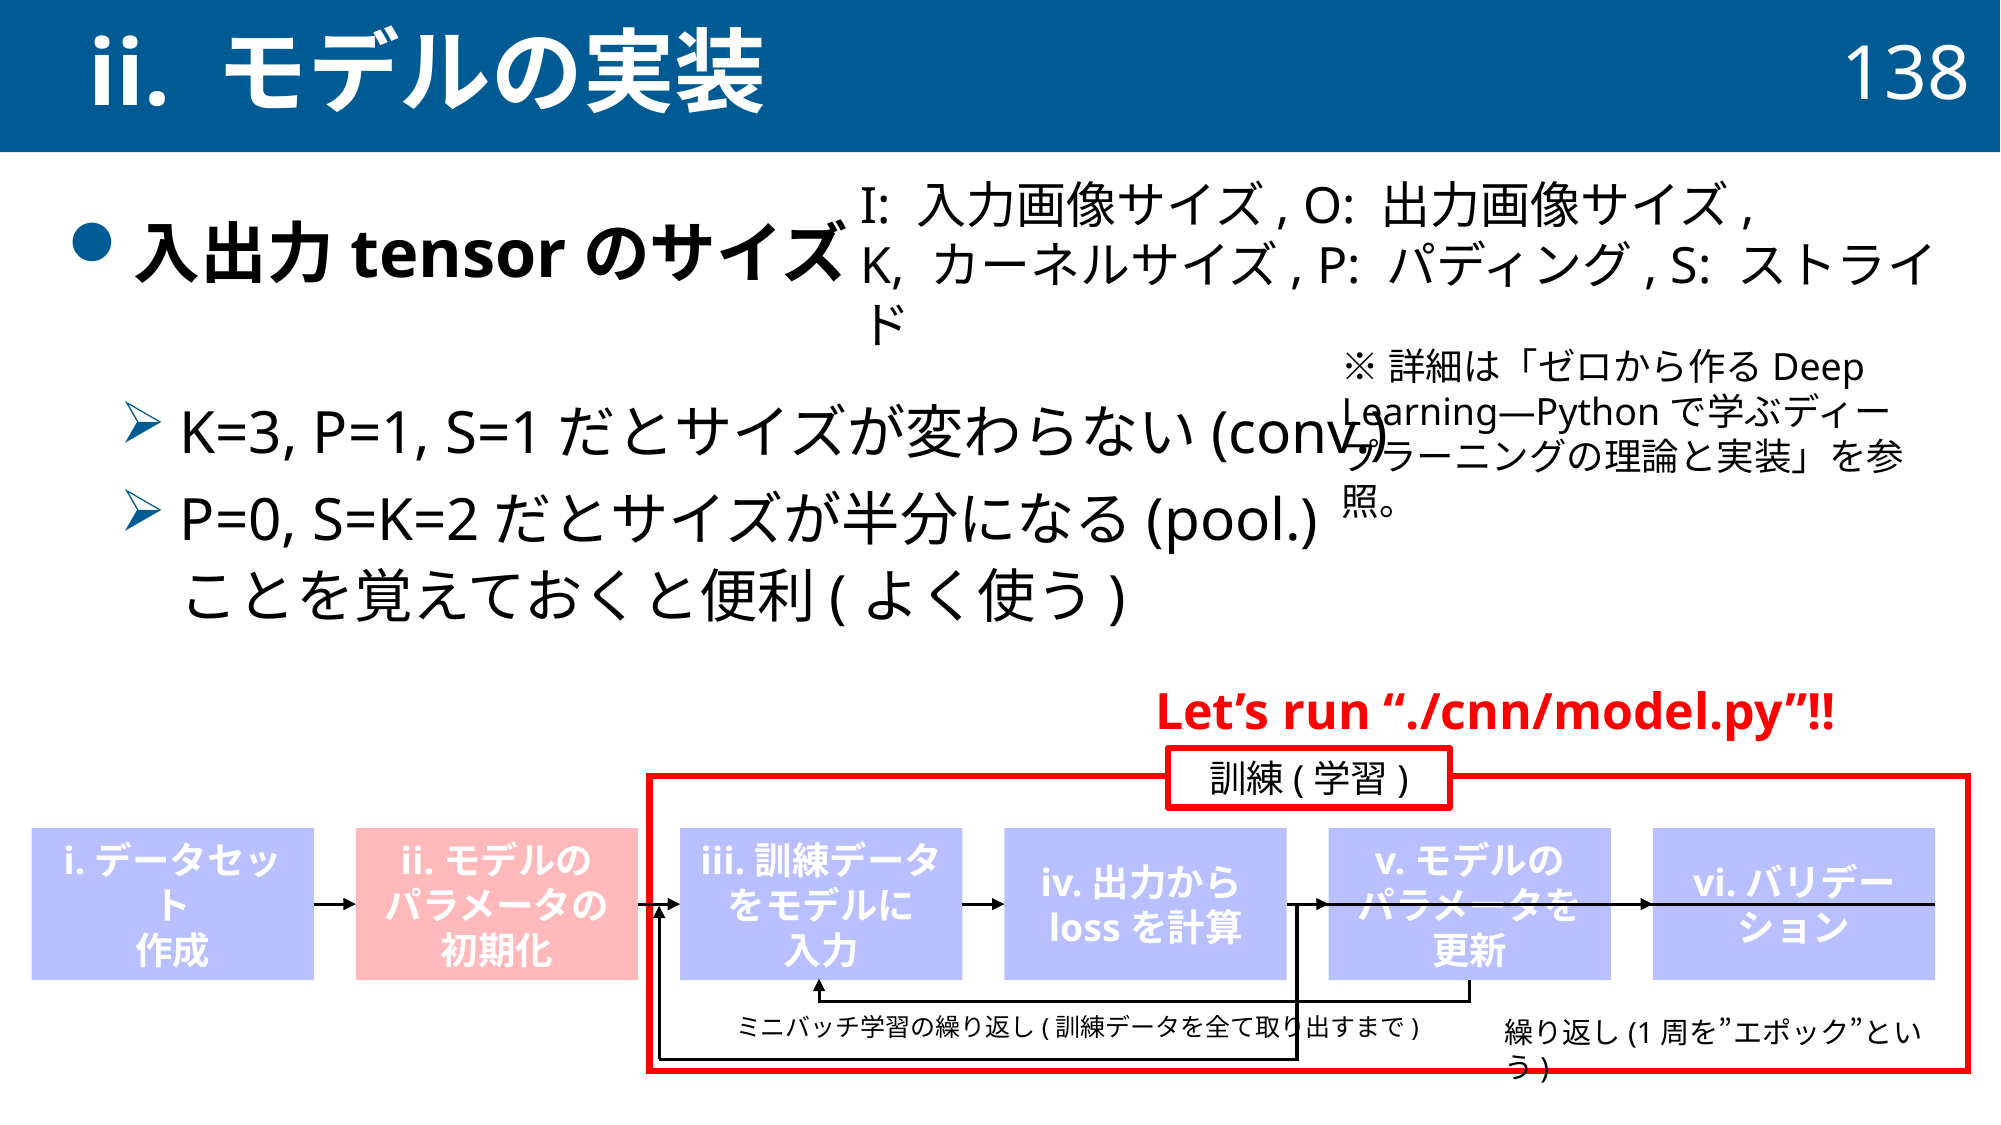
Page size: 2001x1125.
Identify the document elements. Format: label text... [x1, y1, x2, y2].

slide_number 137 [1709, 0, 2000, 153]
text_box I: 入力画像サイズ, O: 出力画像サイズ, K, カーネルサイズ, P: パディング, S: ストライド [621, 165, 1983, 361]
text_box Let’s run “./cnn/model.py”!! [1140, 672, 1948, 747]
text_box ※詳細は「ゼロから作るDeep Learning―Pythonで学ぶディープラーニングの理論と実装」を参照。 [1101, 361, 1936, 531]
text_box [31, 747, 1969, 1072]
title ii. モデルの実装 [0, 0, 1709, 153]
